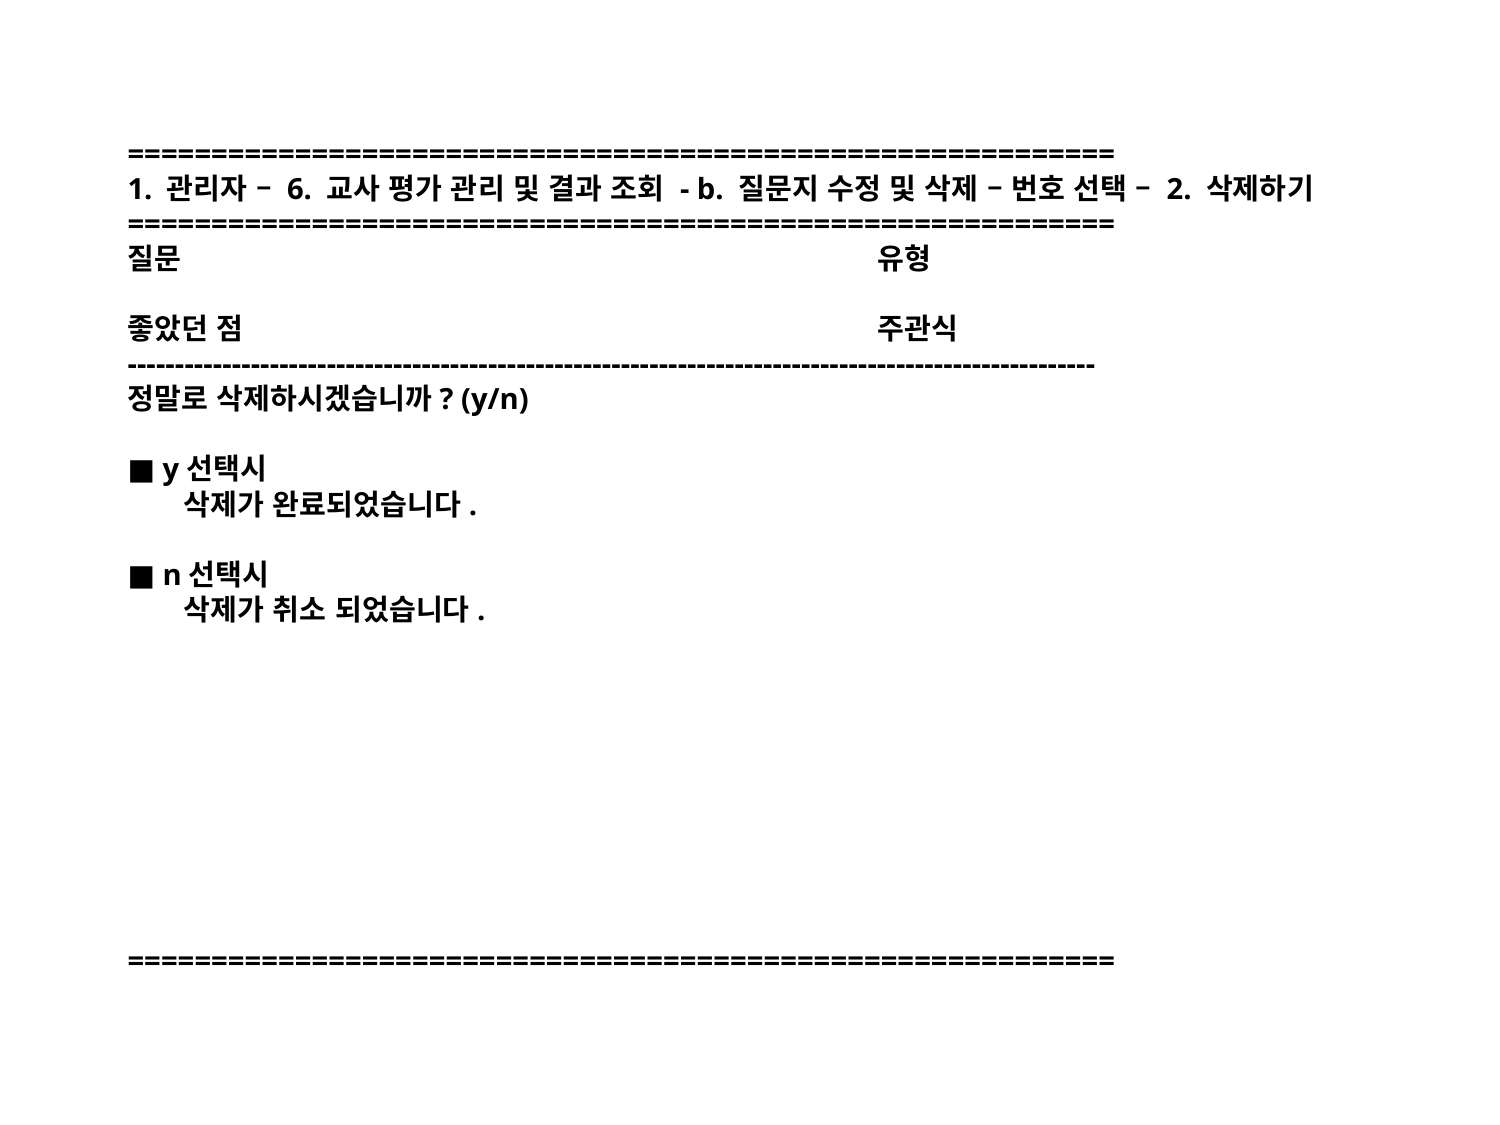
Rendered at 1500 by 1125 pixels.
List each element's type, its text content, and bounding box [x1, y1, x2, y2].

text_box =========================================================== 1. 관리자 – 6. 교사 평가 관리 및 결과 조회 - b. 질문지 수정 및 삭제 – 번호 선택 – 2. 삭제하기 =========================================================== 질문 유형 좋았던 점 주관식 ------------------------------------------------------------------------------------------------------ 정말로 삭제하시겠습니까? (y/n) ■ y선택시 삭제가 완료되었습니다. ■ n선택시 삭제가 취소 되었습니다. =========================================================== [112, 117, 1388, 1020]
